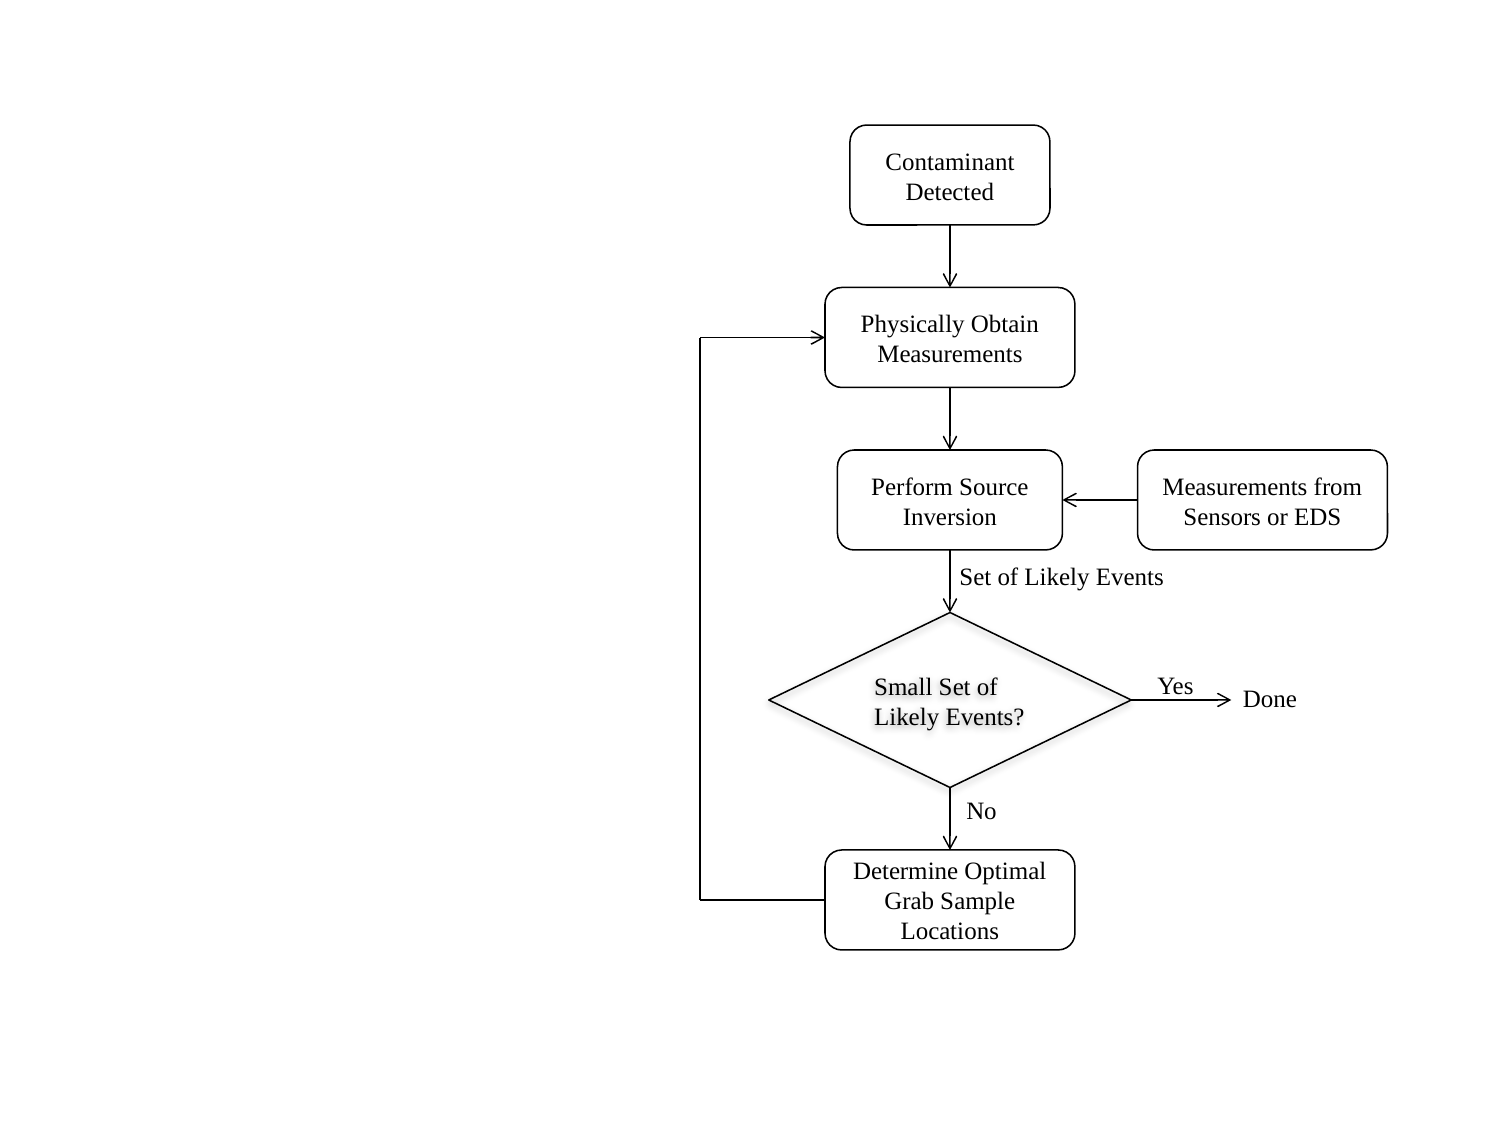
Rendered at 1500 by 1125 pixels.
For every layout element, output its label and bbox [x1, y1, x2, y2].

text_box [699, 124, 1388, 951]
